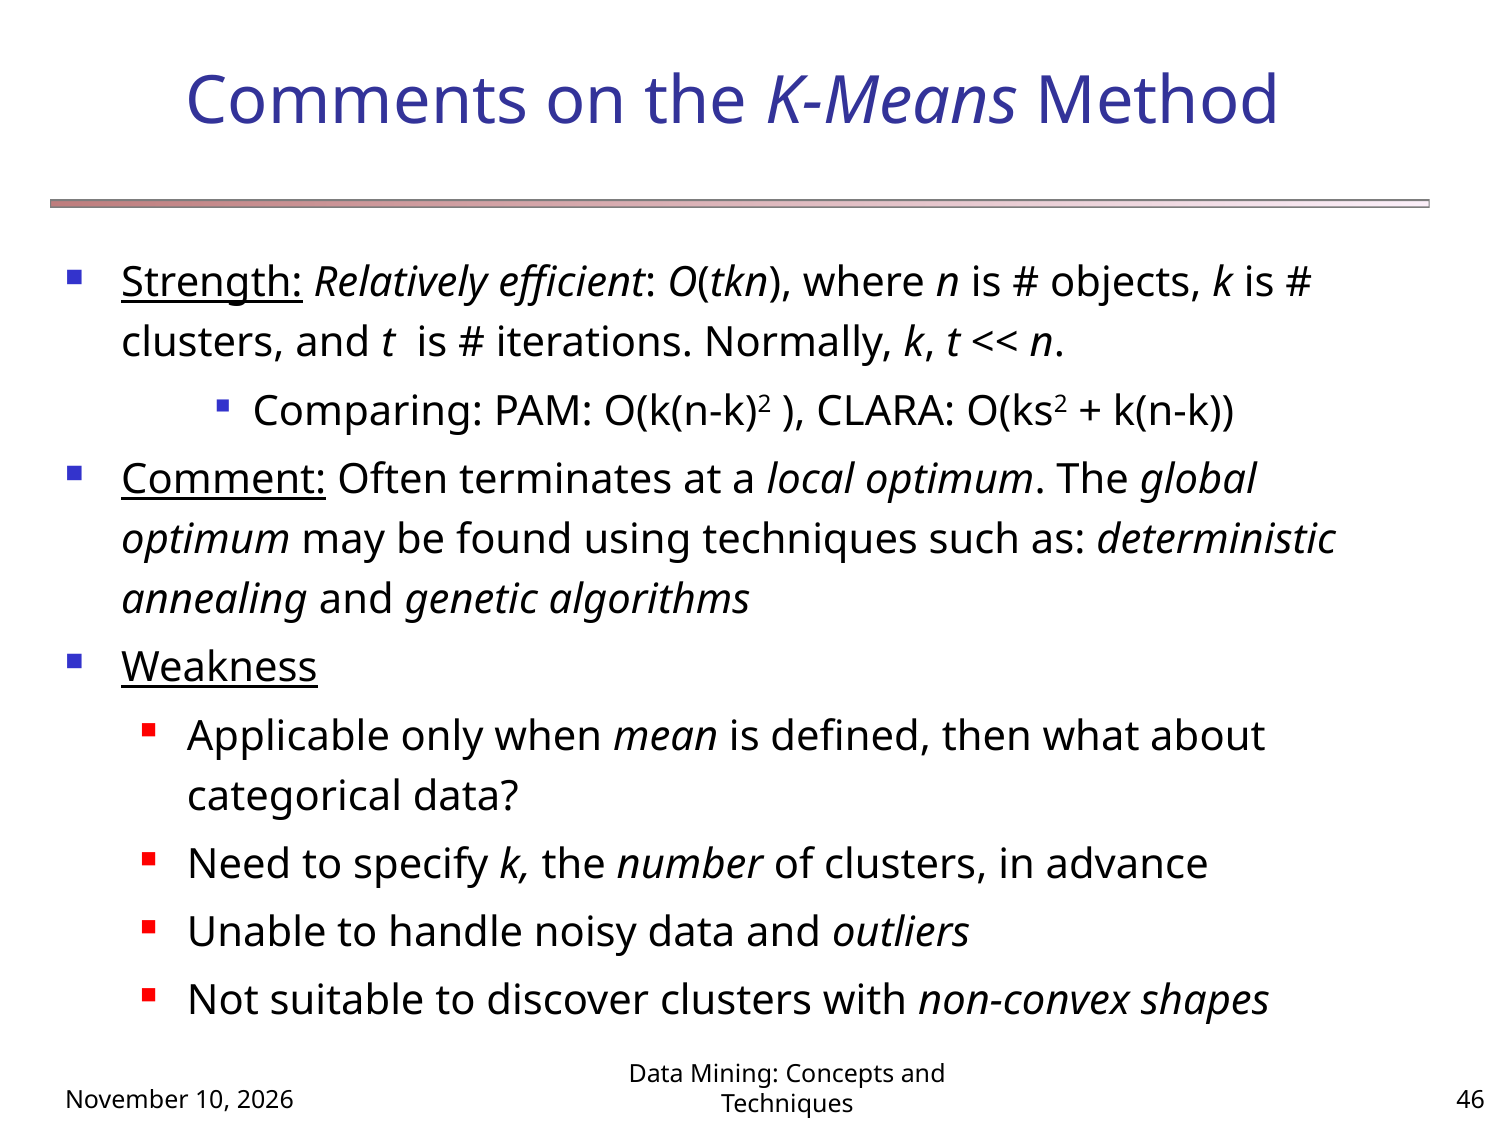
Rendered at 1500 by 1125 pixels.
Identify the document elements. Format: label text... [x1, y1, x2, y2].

list Strength: Relatively efficient: O(tkn), where n is # objects, k is # clusters, and t is # iterations. Normally, k, t << n. Comparing: PAM: O(k(n-k)2 ), CLARA: O(ks2 + k(n-k)) Comment: Often terminates at a local optimum. The global optimum may be found using techniques such as: deterministic annealing and genetic algorithms Weakness Applicable only when mean is defined, then what about categorical data? Need to specify k, the number of clusters, in advance Unable to handle noisy data and outliers Not suitable to discover clusters with non-convex shapes [50, 237, 1450, 1050]
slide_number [49, 1062, 363, 1125]
title Comments on the K-Means Method [123, 71, 1344, 145]
footer Data Mining: Concepts and Techniques [549, 1062, 1026, 1125]
slide_number 46 [1187, 1062, 1500, 1125]
